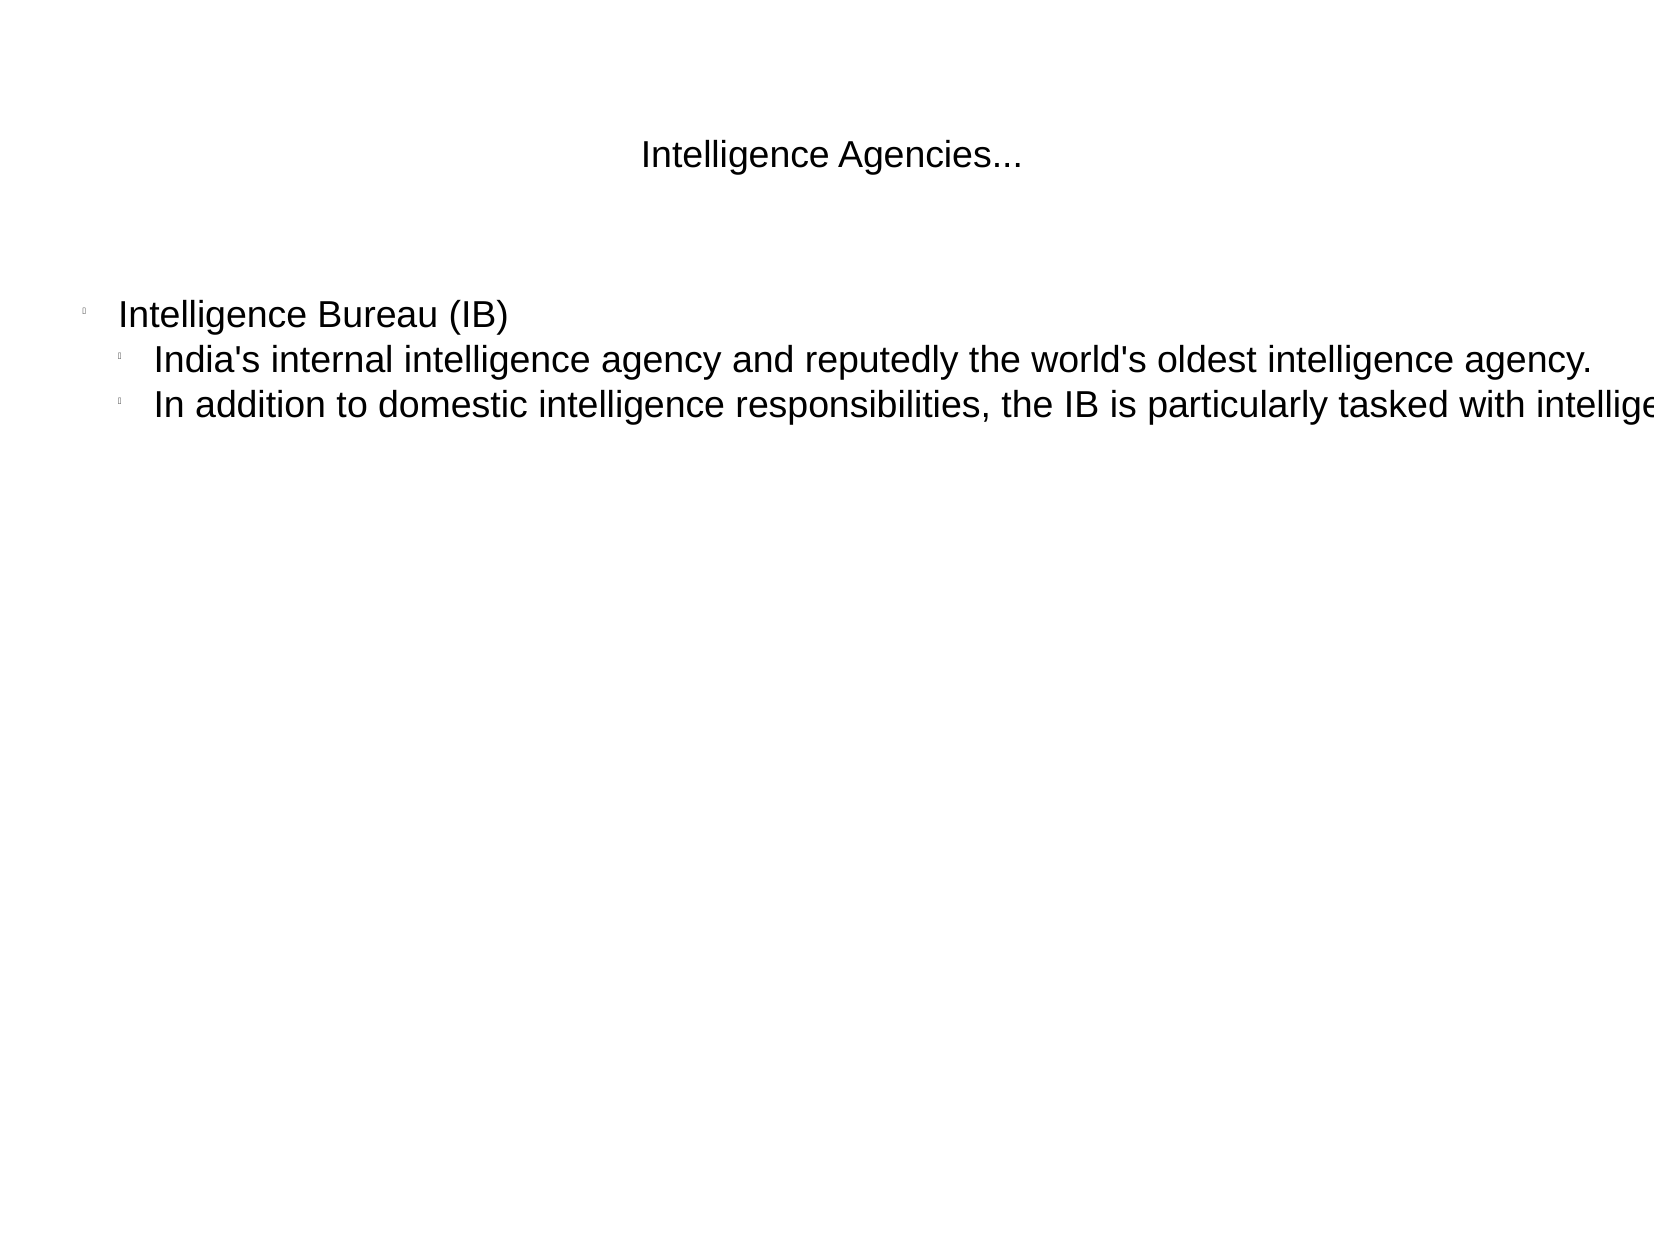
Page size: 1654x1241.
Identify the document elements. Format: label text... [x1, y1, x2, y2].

text_box Intelligence Agencies... [82, 49, 1571, 257]
text_box Intelligence Bureau (IB) India's internal intelligence agency and reputedly the world's oldest intelligence agency. In addition to domestic intelligence responsibilities, the IB is particularly tasked with intelligence collection in border areas [82, 290, 1571, 1010]
